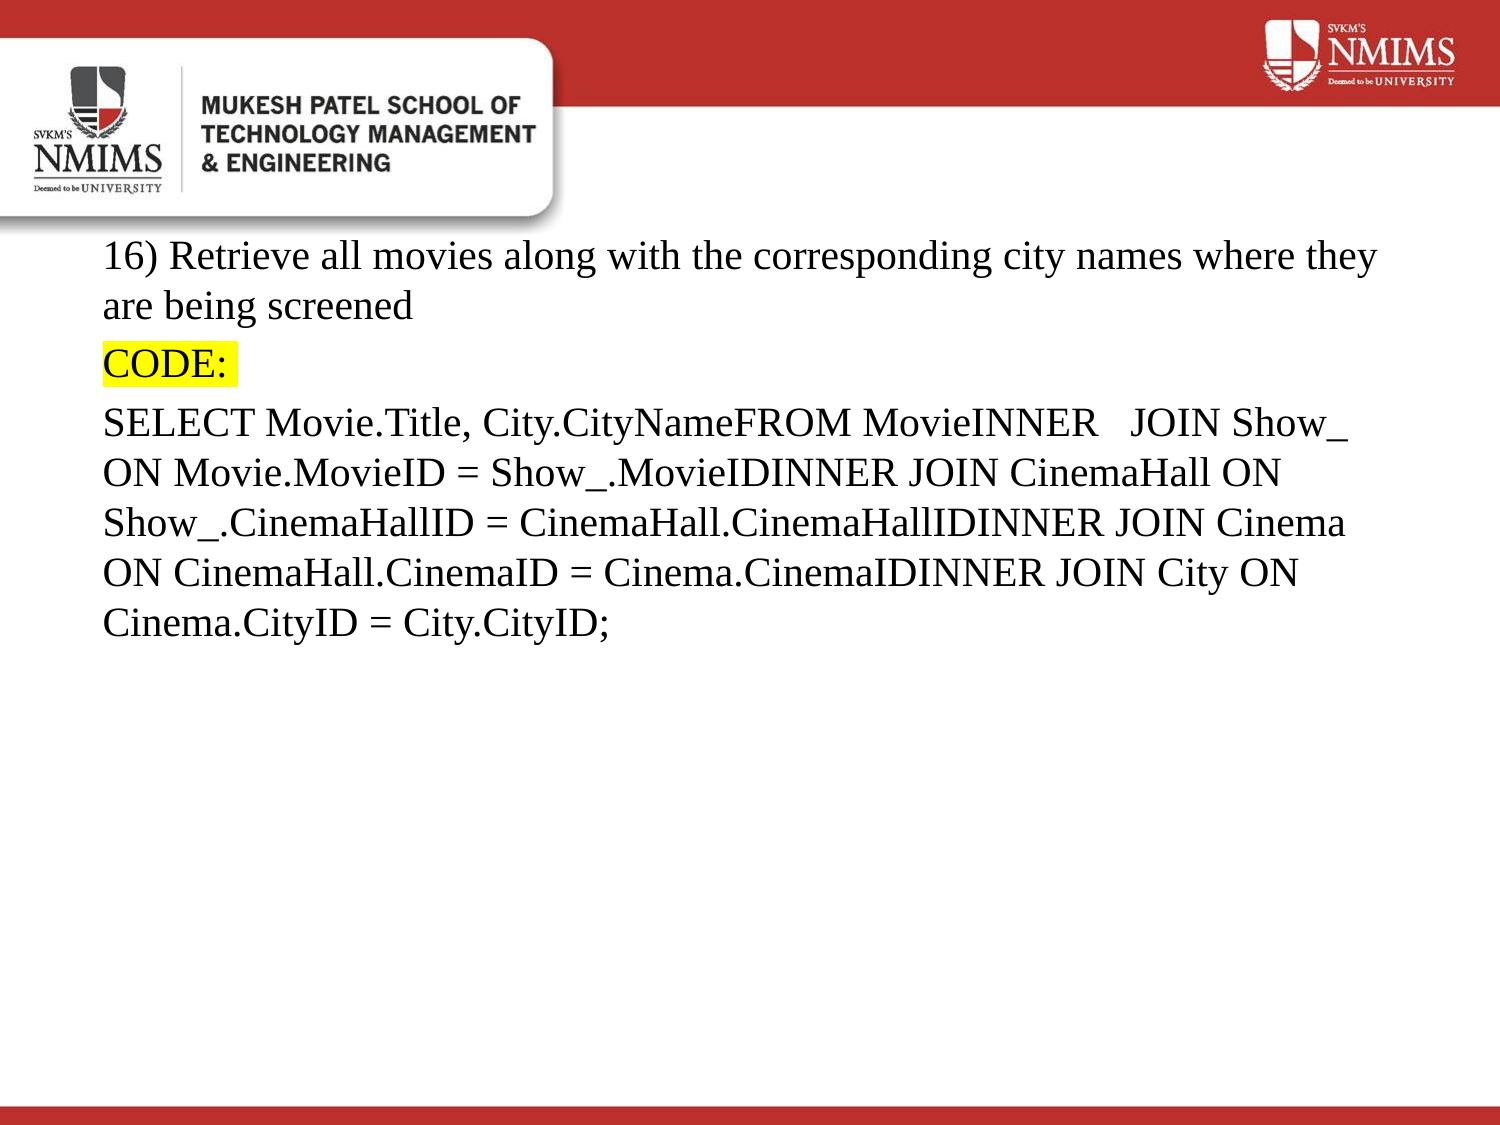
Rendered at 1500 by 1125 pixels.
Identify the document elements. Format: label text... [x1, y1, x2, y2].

picture [0, 0, 1500, 1125]
list 16) Retrieve all movies along with the corresponding city names where they are being screened CODE: SELECT Movie.Title, City.CityNameFROM MovieINNER JOIN Show_ ON Movie.MovieID = Show_.MovieIDINNER JOIN CinemaHall ON Show_.CinemaHallID = CinemaHall.CinemaHallIDINNER JOIN Cinema ON CinemaHall.CinemaID = Cinema.CinemaIDINNER JOIN City ON Cinema.CityID = City.CityID; [74, 211, 1426, 881]
